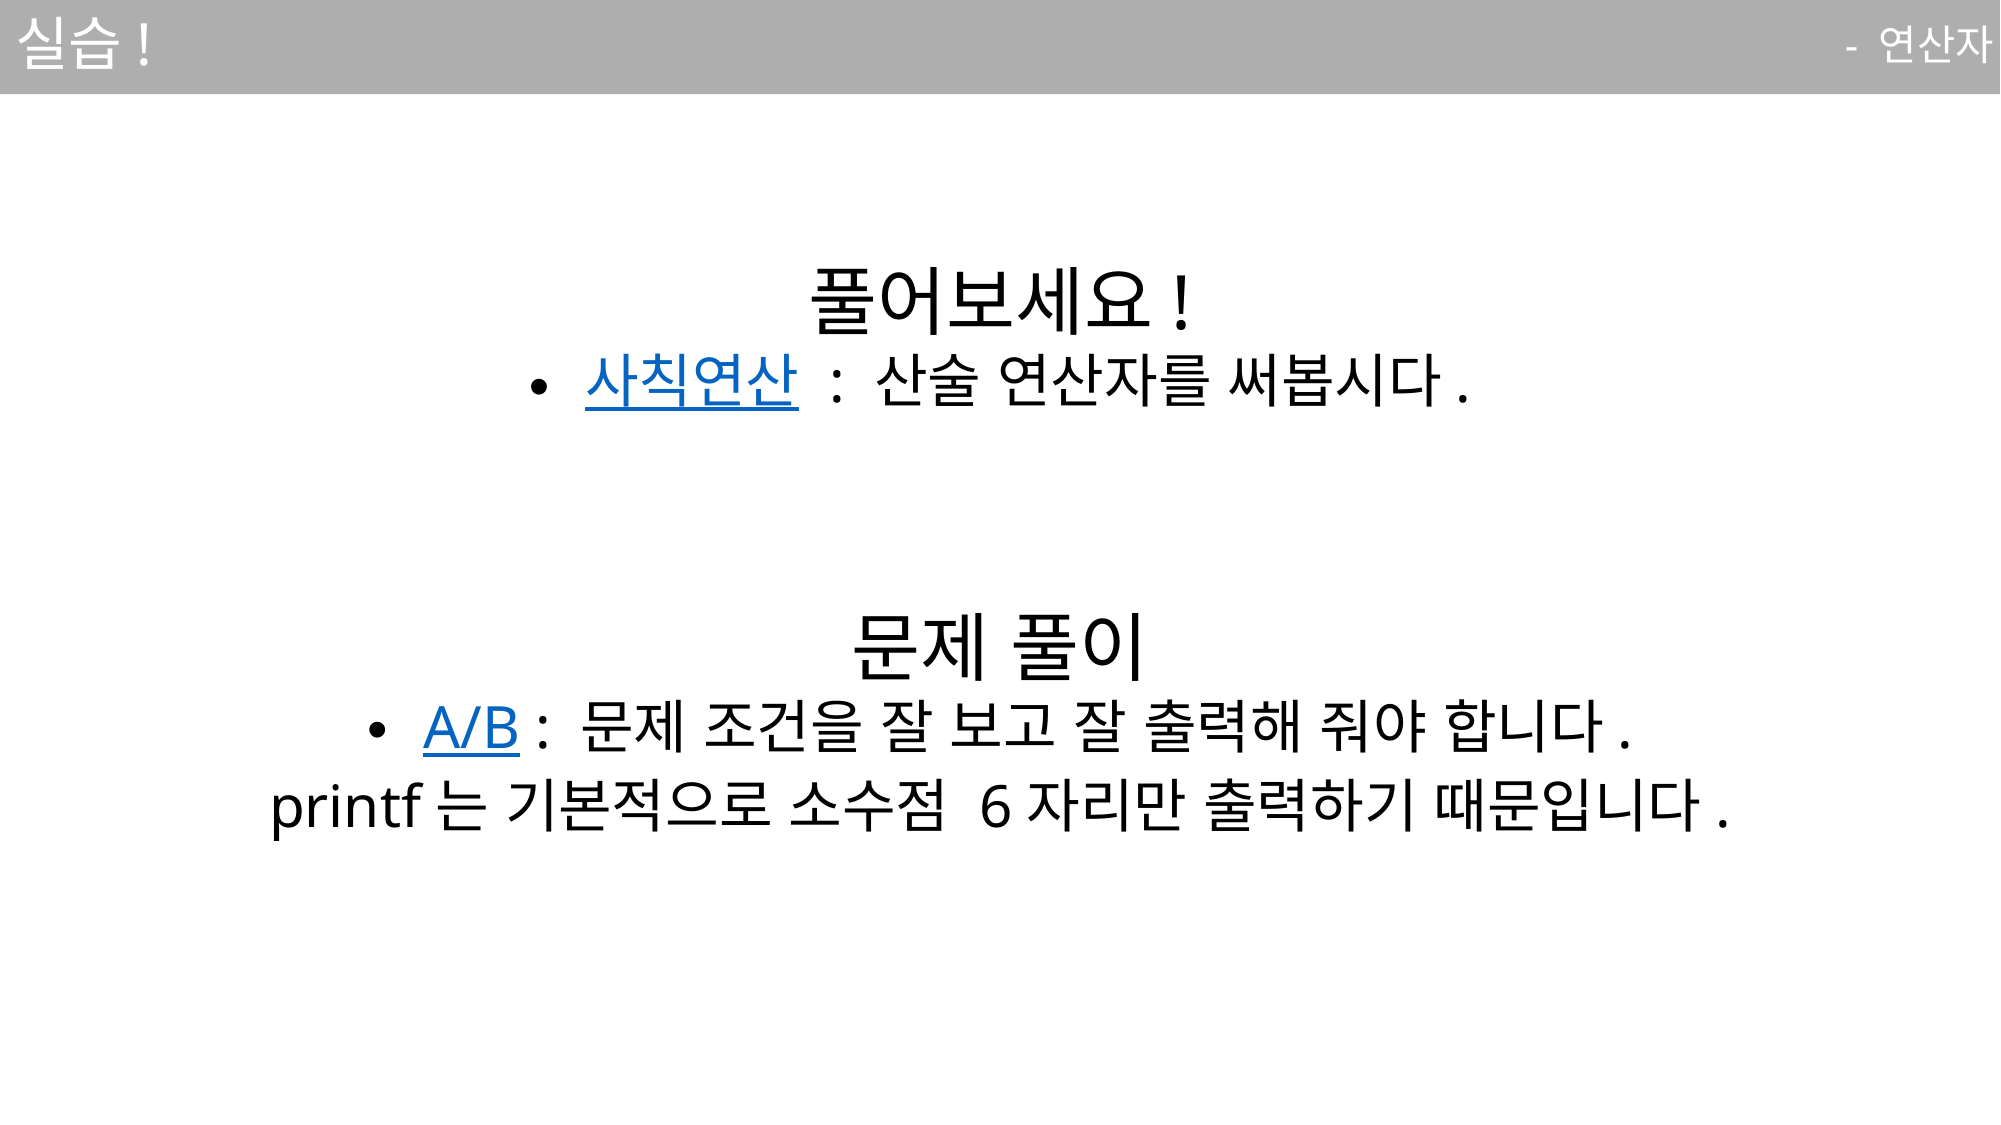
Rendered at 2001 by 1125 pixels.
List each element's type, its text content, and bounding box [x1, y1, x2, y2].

title 실습! [0, 7, 1103, 87]
list - 연산자 [1195, 16, 2000, 78]
text_box 풀어보세요! 사칙연산 : 산술 연산자를 써봅시다. [513, 246, 1487, 437]
text_box 문제 풀이 A/B : 문제 조건을 잘 보고 잘 출력해 줘야 합니다. printf는 기본적으로 소수점 6자리만 출력하기 때문입니다. [254, 592, 1746, 847]
